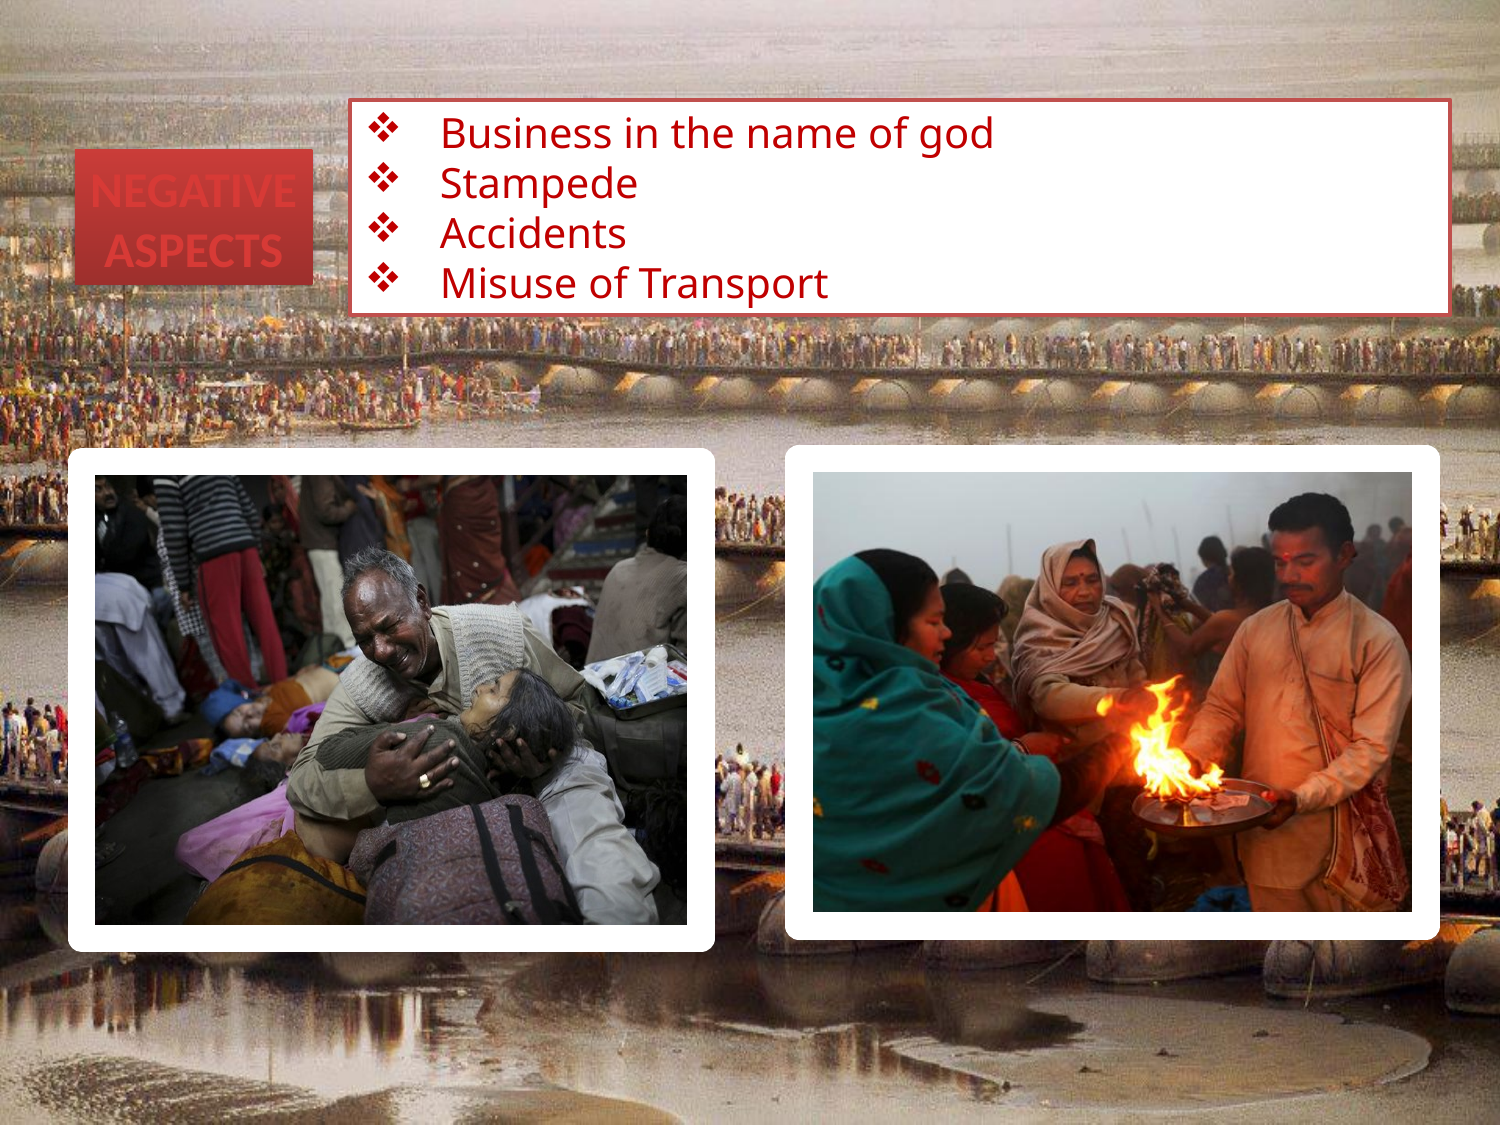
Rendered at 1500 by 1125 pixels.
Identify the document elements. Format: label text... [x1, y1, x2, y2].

text_box NEGATIVE ASPECTS [74, 149, 313, 285]
picture [0, 0, 1500, 1125]
text_box Business in the name of god Stampede Accidents Misuse of Transport [348, 98, 1452, 317]
